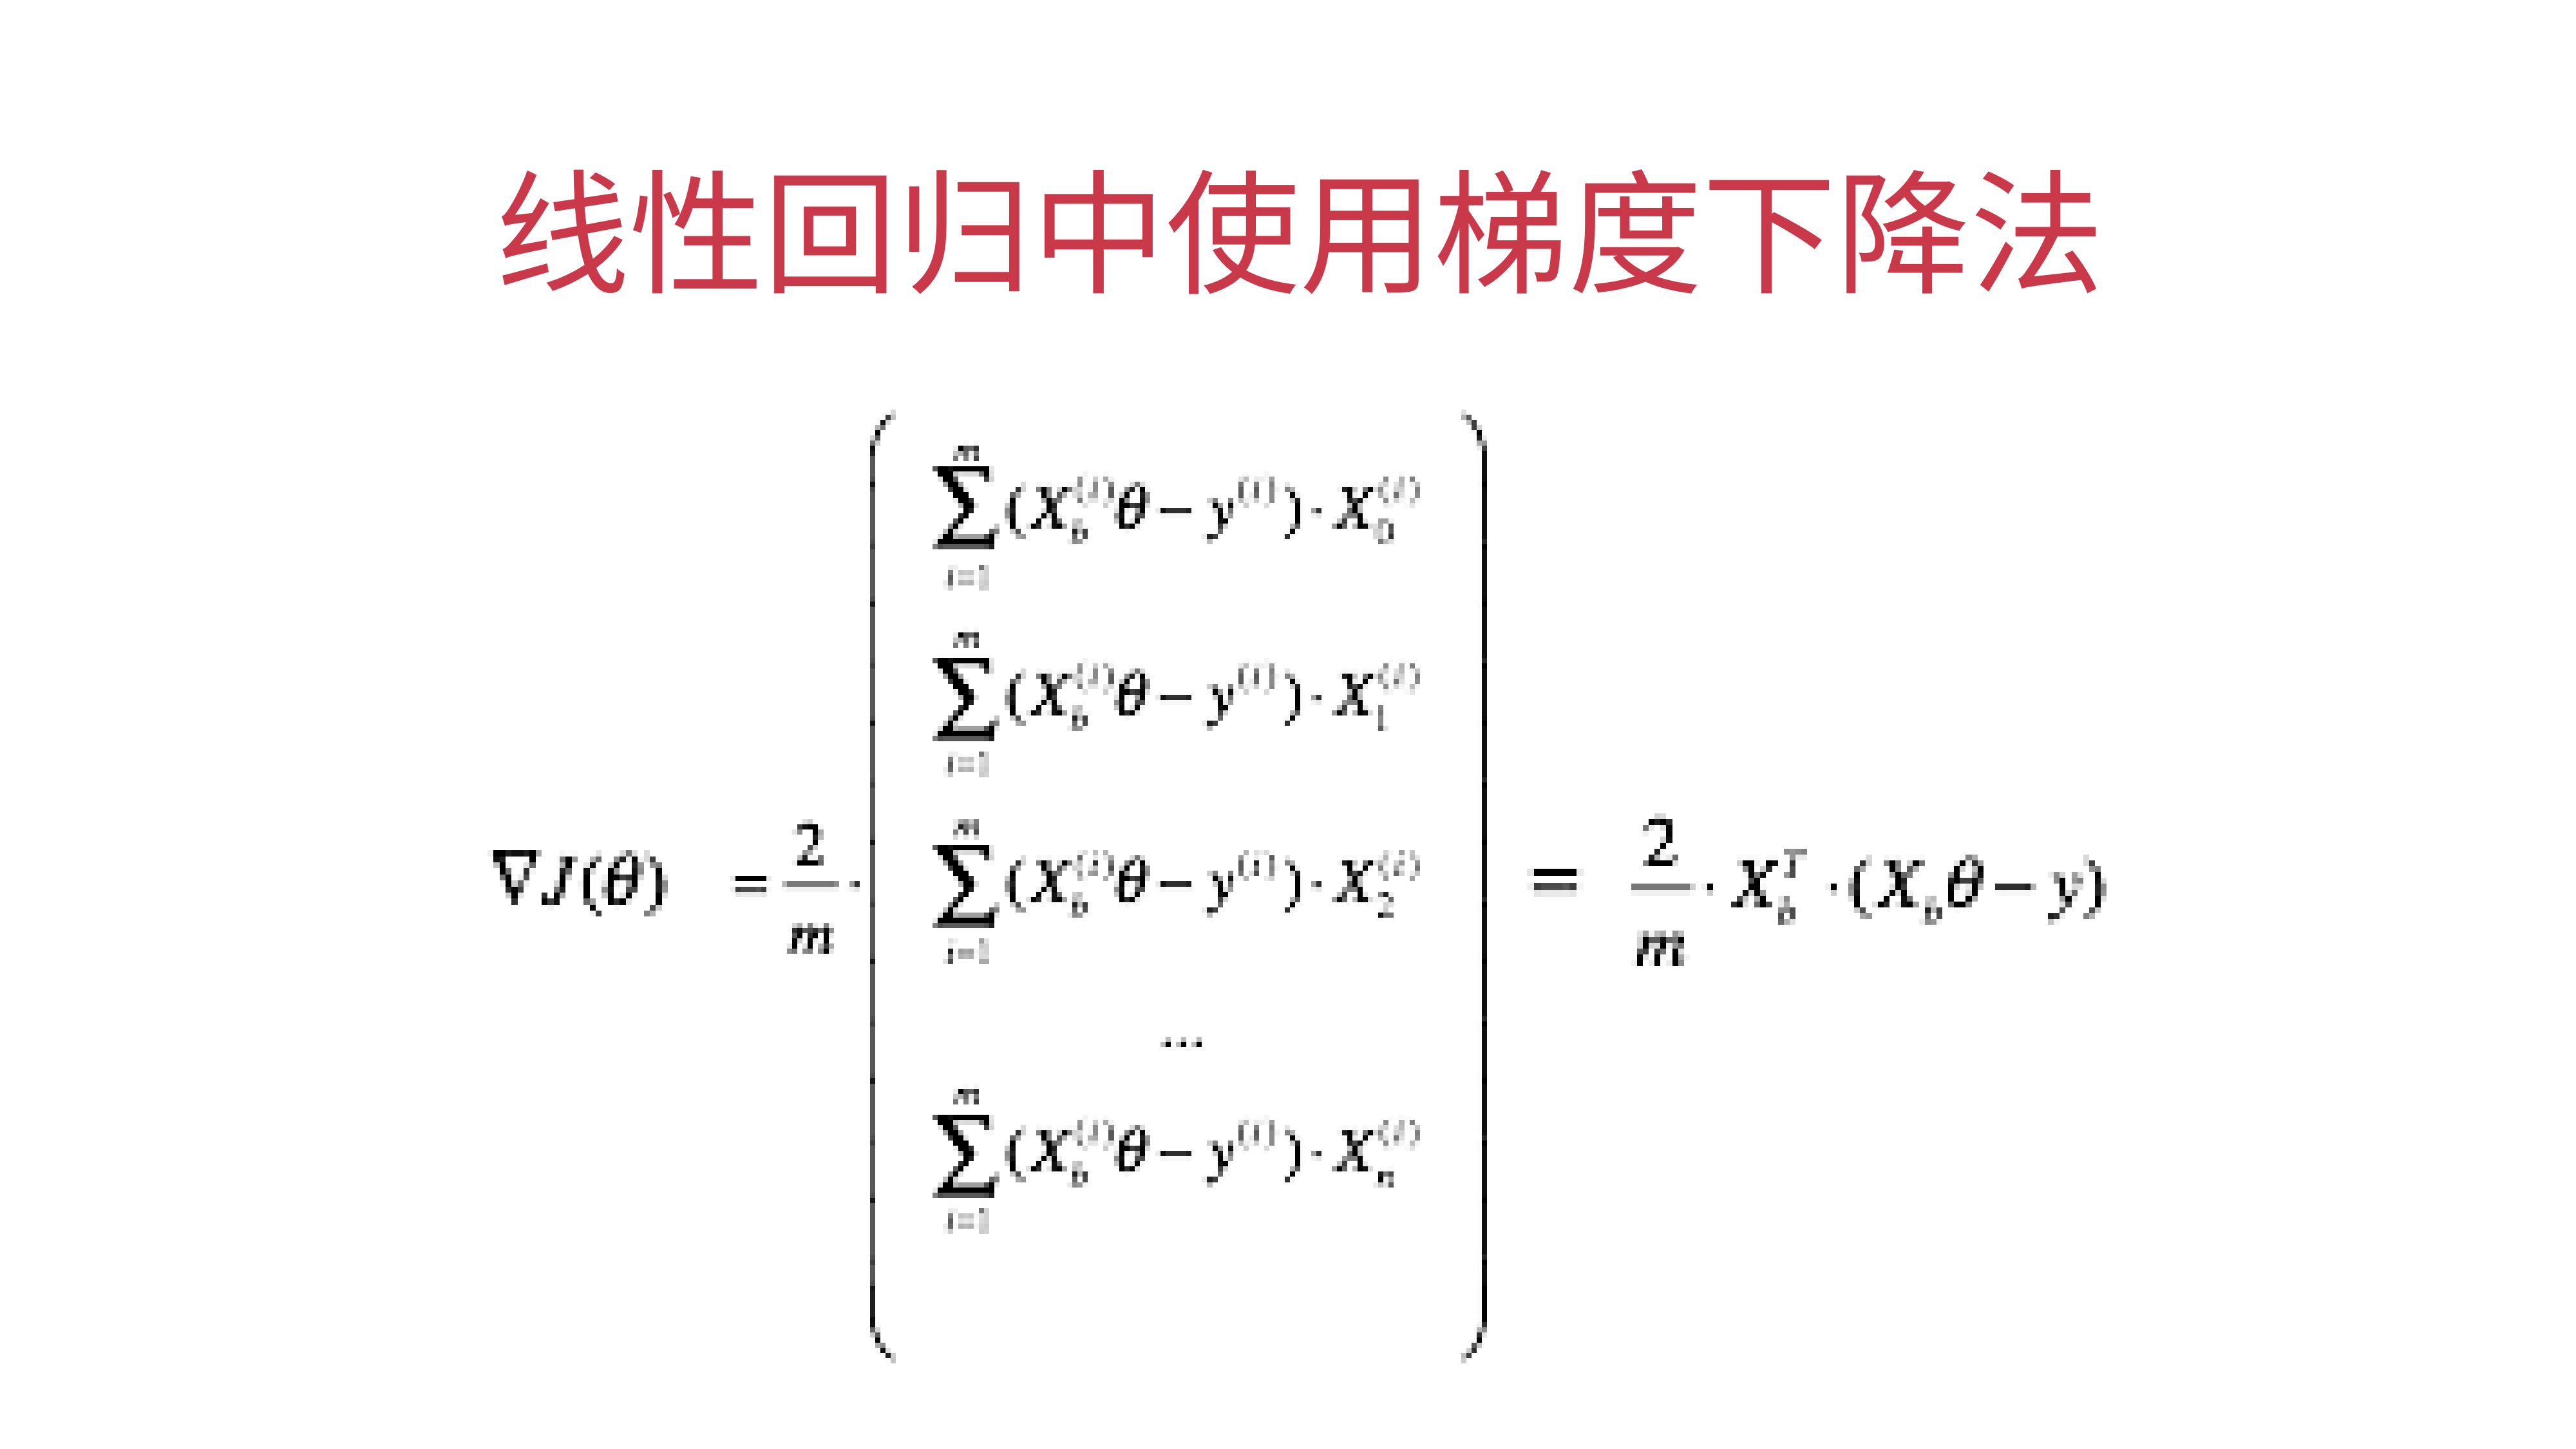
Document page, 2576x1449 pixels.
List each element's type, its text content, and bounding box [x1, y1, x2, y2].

title 线性回归中使用梯度下降法 [187, 100, 2389, 316]
picture [481, 838, 680, 935]
picture [1620, 795, 2119, 978]
picture [1520, 855, 1598, 919]
picture [725, 399, 1499, 1375]
